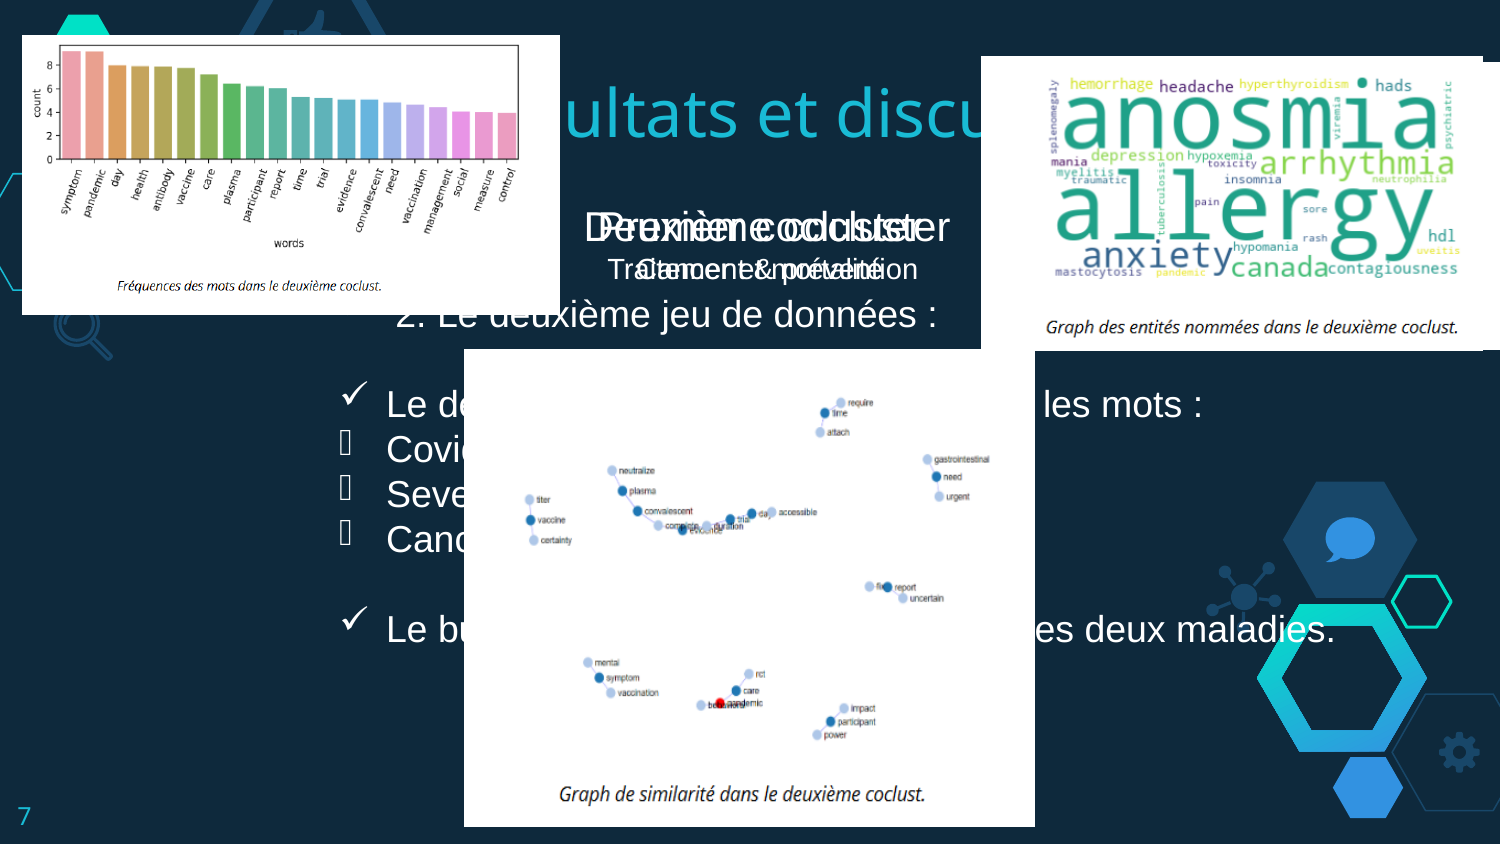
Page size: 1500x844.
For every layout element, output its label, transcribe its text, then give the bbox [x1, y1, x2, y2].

title Résultats et discussion [564, 59, 977, 166]
text_box Deuxième cocluster Traitement & prévention [564, 192, 975, 293]
slide_number 7 [2, 785, 93, 844]
text_box 2. Le deuxième jeu de données : Le deuxième jeu de données comporte les mots : Covid19 Severity Cancer Le but étant d’extraire la relation entre les deux maladies. [1040, 360, 1453, 737]
picture [22, 34, 560, 315]
picture [464, 56, 1500, 827]
text_box 2. Le deuxième jeu de données : Le deuxième jeu de données comporte les mots : Covid19 Severity Cancer Le but étant d’extraire la relation entre les deux maladies. [324, 282, 976, 737]
